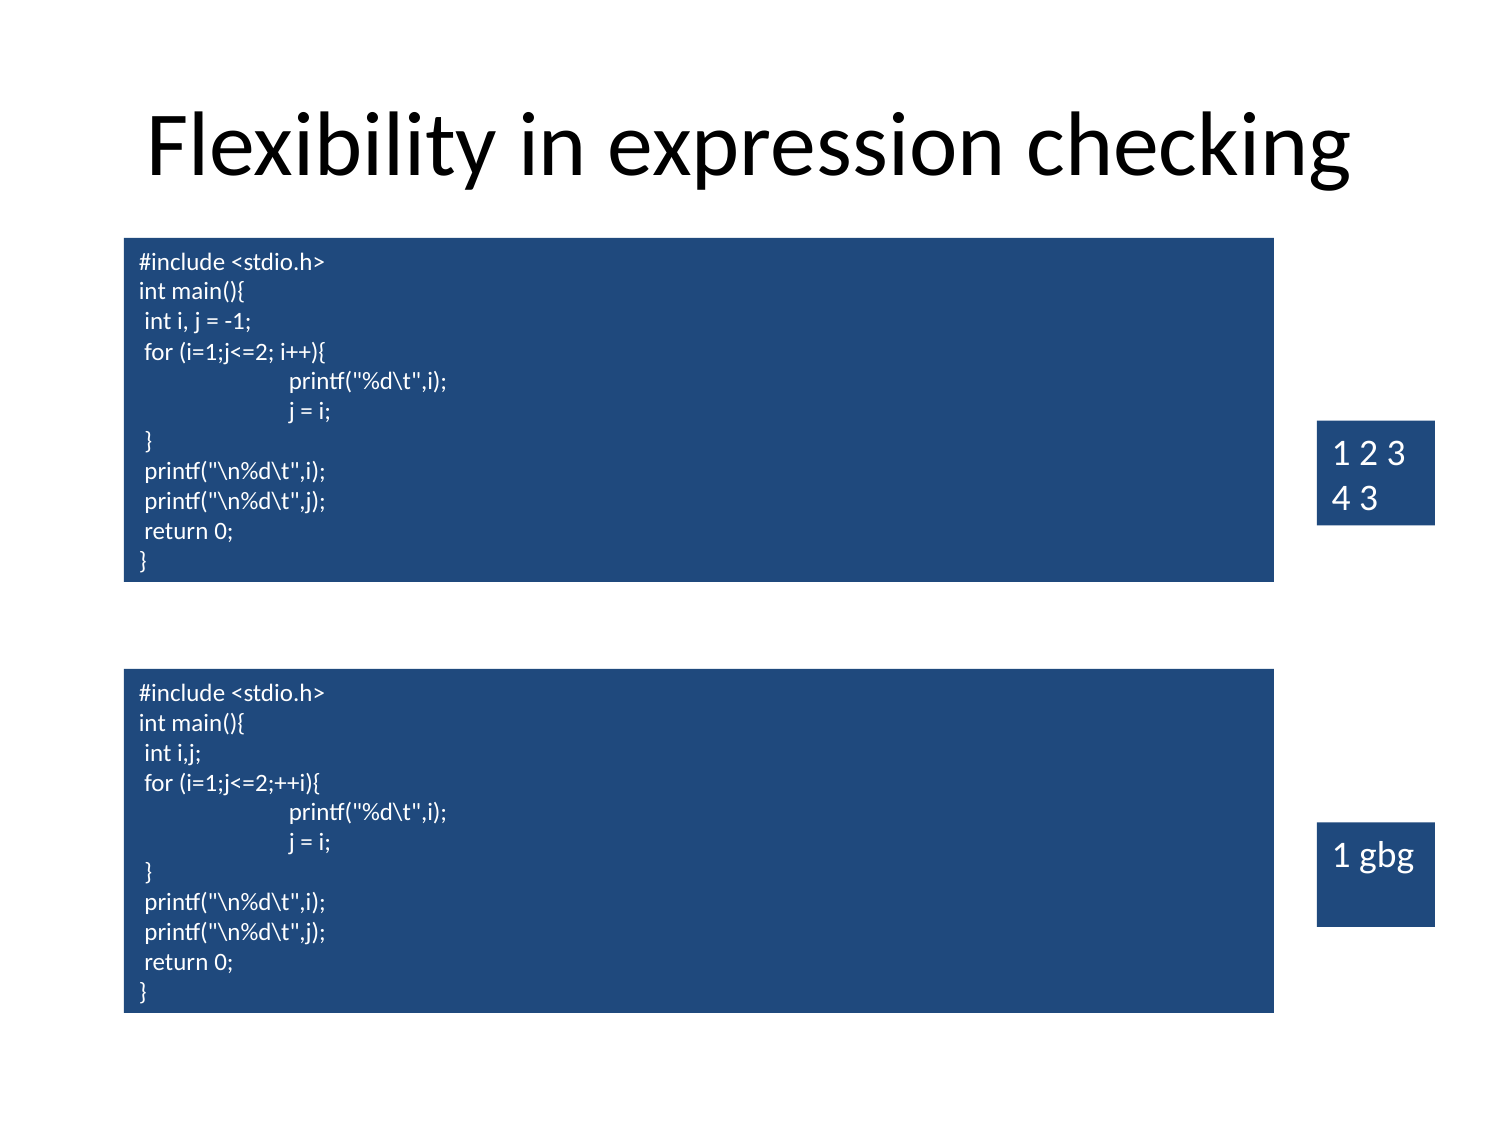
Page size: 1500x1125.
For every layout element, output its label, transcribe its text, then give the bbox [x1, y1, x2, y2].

text_box 1 2 3 4 3 [1316, 420, 1435, 526]
title Flexibility in expression checking [75, 45, 1425, 233]
text_box 1 gbg [1316, 822, 1435, 927]
text_box #include <stdio.h> int main(){ int i,j; for (i=1;j<=2;++i){ printf("%d\t",i); j = i; } printf("\n%d\t",i); printf("\n%d\t",j); return 0; } [123, 668, 1274, 1013]
text_box #include <stdio.h> int main(){ int i, j = -1; for (i=1;j<=2; i++){ printf("%d\t",i); j = i; } printf("\n%d\t",i); printf("\n%d\t",j); return 0; } [123, 237, 1274, 582]
